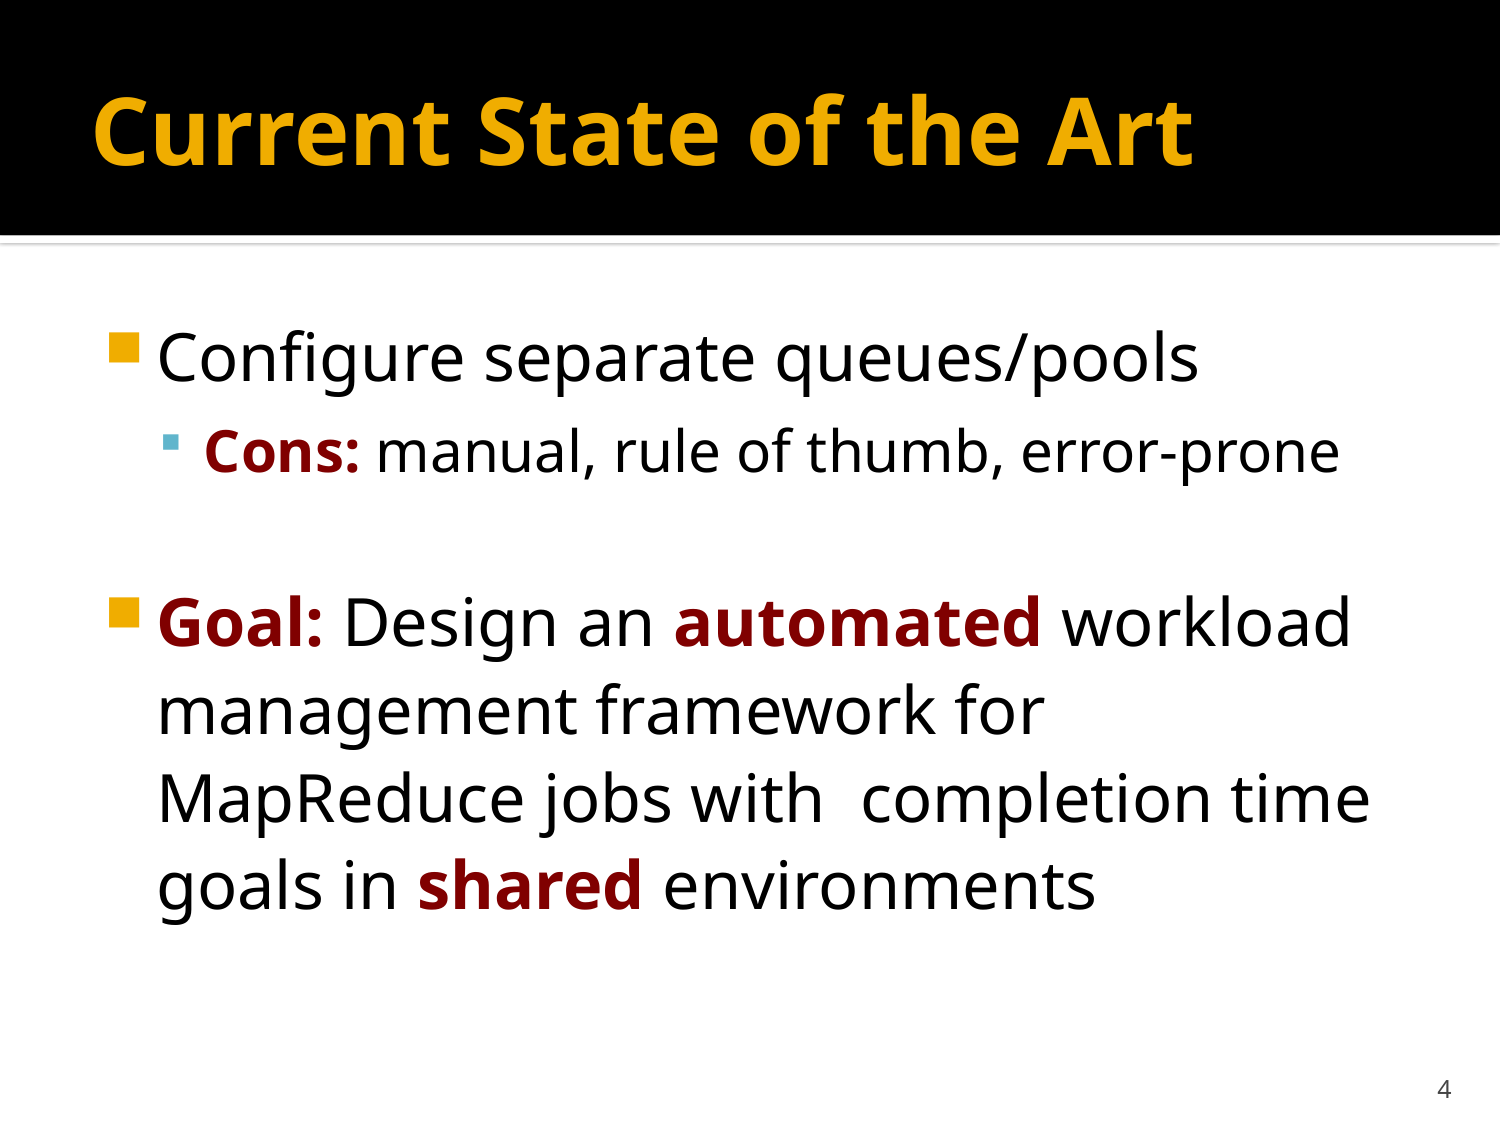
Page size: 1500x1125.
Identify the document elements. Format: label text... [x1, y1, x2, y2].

slide_number 4 [1345, 1062, 1467, 1108]
title Current State of the Art [75, 25, 1425, 231]
list Configure separate queues/pools Cons: manual, rule of thumb, error-prone Goal: Design an automated workload management framework for MapReduce jobs with completion time goals in shared environments [75, 292, 1425, 1050]
